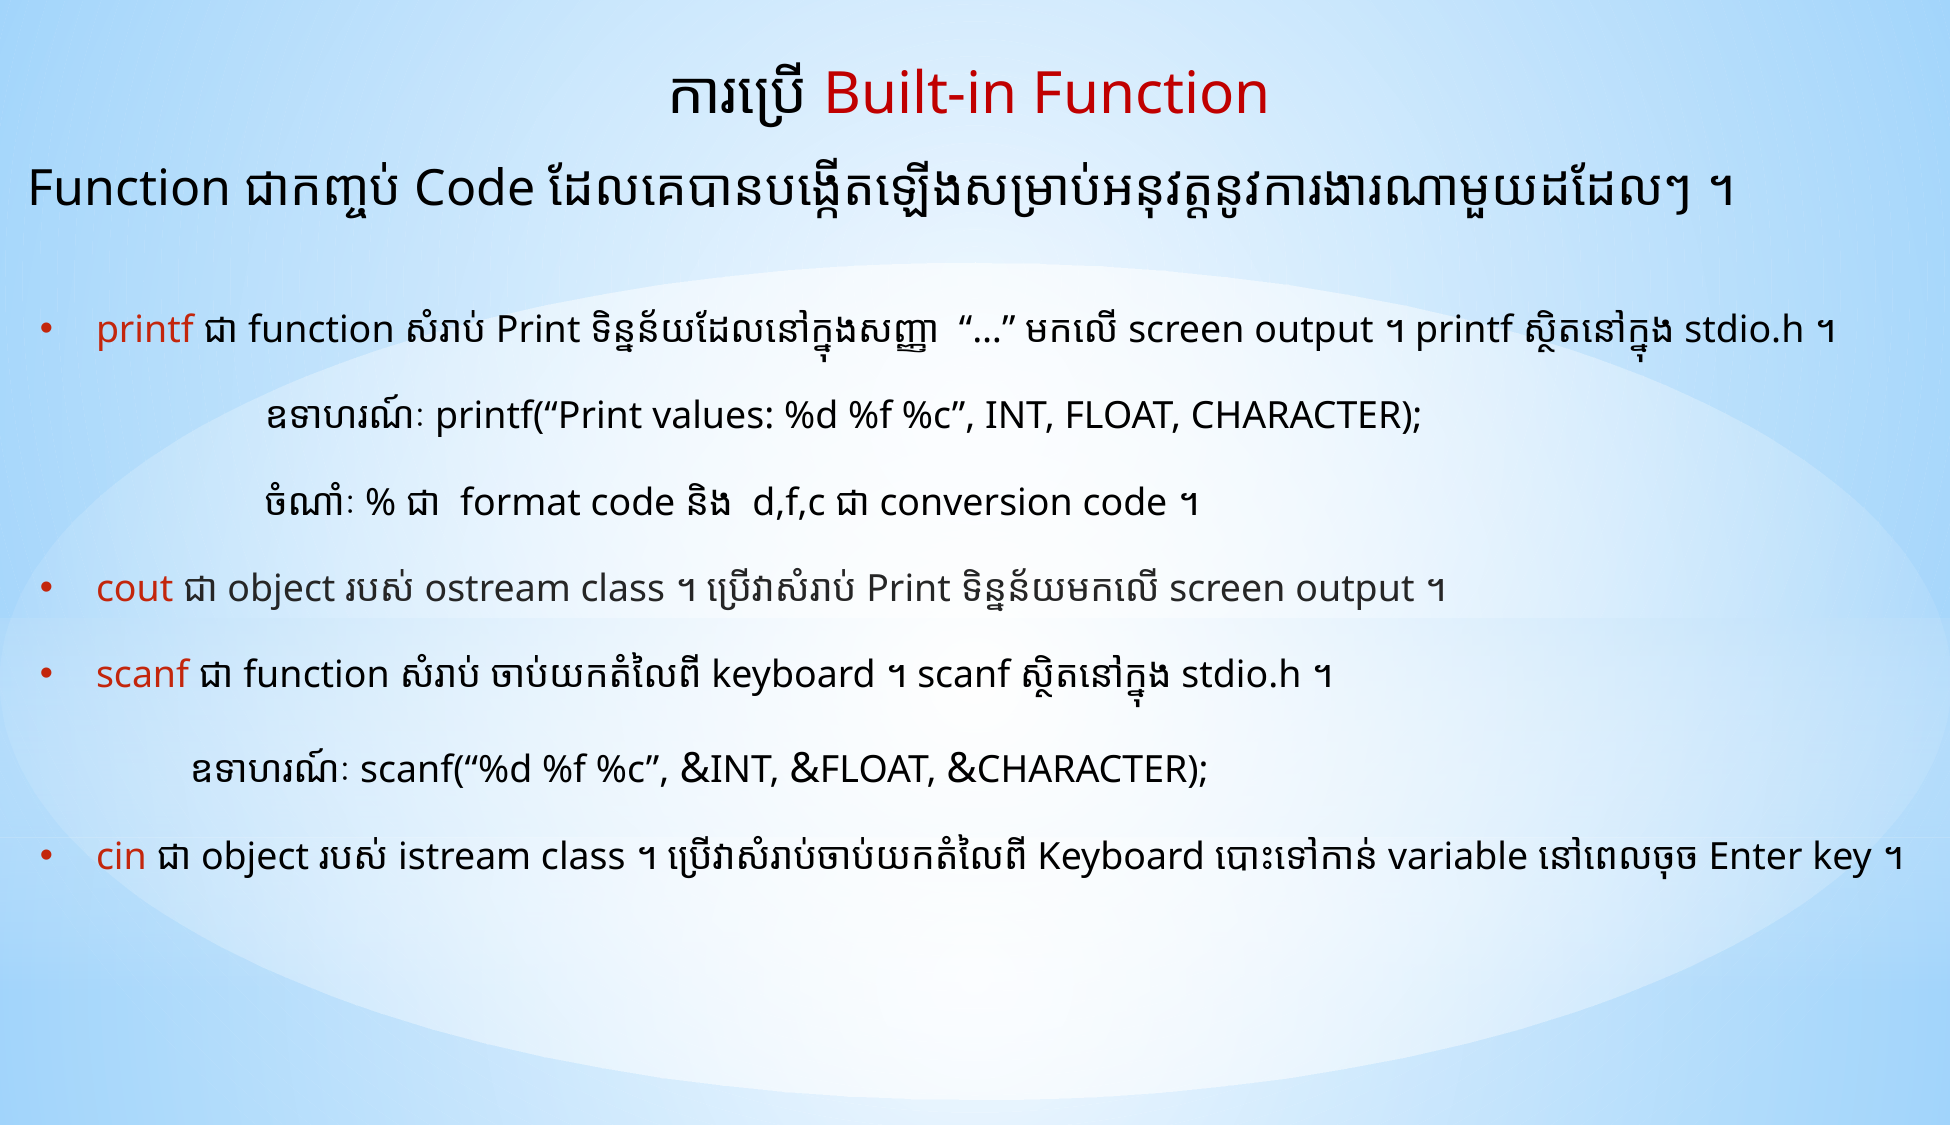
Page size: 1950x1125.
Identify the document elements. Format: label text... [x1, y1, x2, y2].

text_box printf ជា function សំរាប់ Print ទិន្នន័យដែលនៅក្នុងសញ្ញា “…” មកលើ screen output ។ printf សិ្ថតនៅក្នុង stdio.h ។ ឧទាហរណ៍ៈ printf(“Print values: %d %f %c”, INT, FLOAT, CHARACTER); ចំណាំៈ % ជា format code និង d,f,c ជា conversion code ។ cout ជា object របស់ ostream class ។ ប្រើវាសំរាប់ Print ទិន្នន័យមកលើ screen output ។ scanf ជា function សំរាប់ ចាប់យកតំលៃពី ​keyboard ។ scanf សិ្ថតនៅក្នុង stdio.h ។ ឧទាហរណ៍ៈ scanf(“%d %f %c”, &INT, &FLOAT, &CHARACTER); cin ជា object របស់ istream class ។ ប្រើវាសំរាប់ចាប់យកតំលៃពី Keyboard បោះទៅកាន់ variable នៅពេលចុច Enter key ។ [24, 275, 1925, 885]
text_box ការប្រើ Built-in Function Function ជាកញ្ចប់ Code ដែលគេបានបង្កើតឡើងសម្រាប់អនុវត្តនូវការងារណាមួយដដែលៗ ។ [12, 12, 1925, 223]
